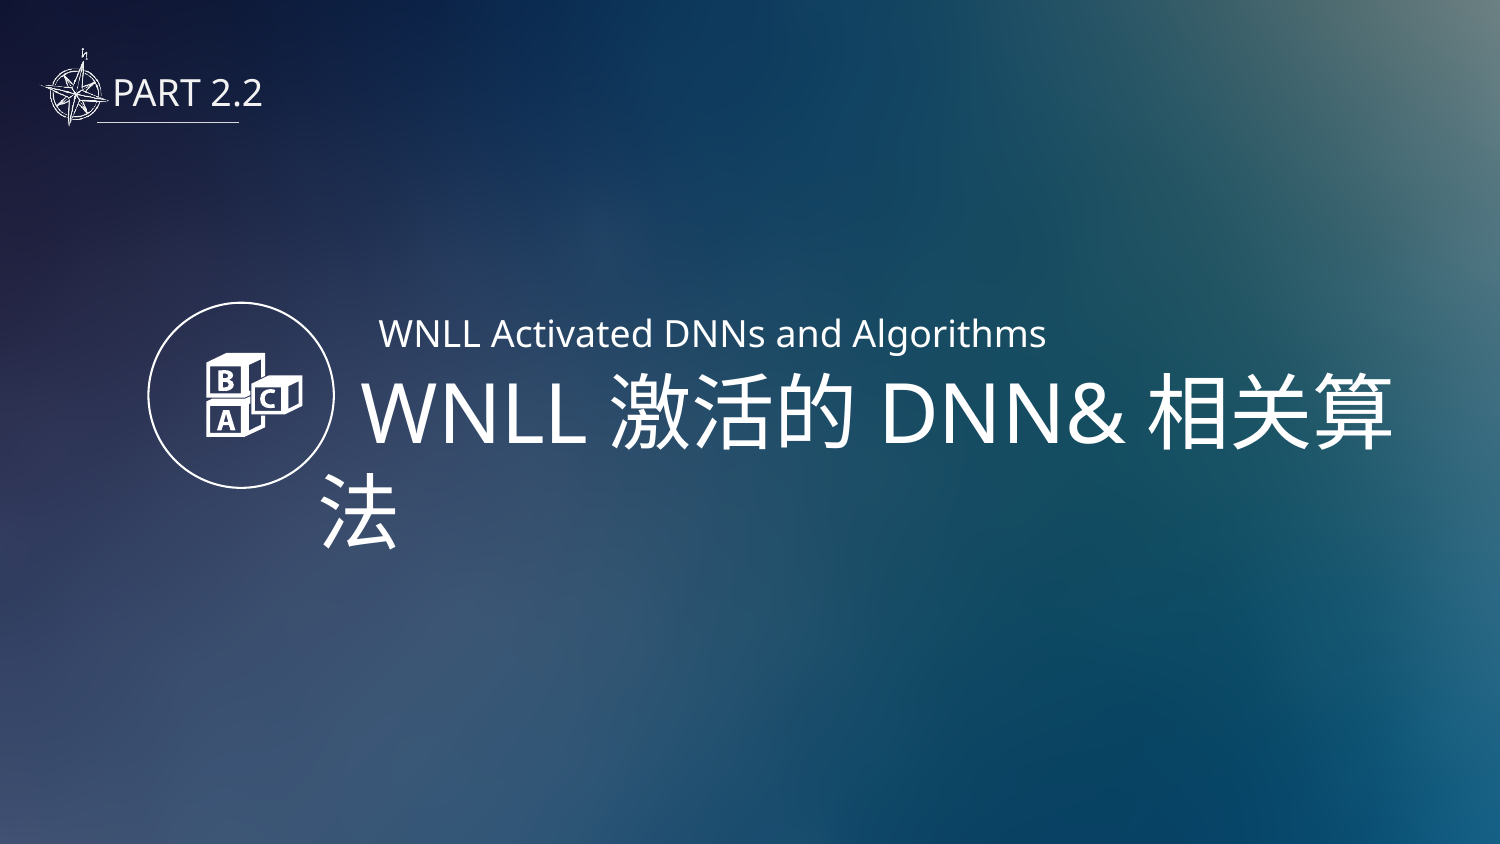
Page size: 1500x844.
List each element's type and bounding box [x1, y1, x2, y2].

text_box [148, 302, 334, 488]
text_box [334, 302, 1486, 470]
picture [0, 0, 1500, 844]
text_box [39, 48, 291, 127]
